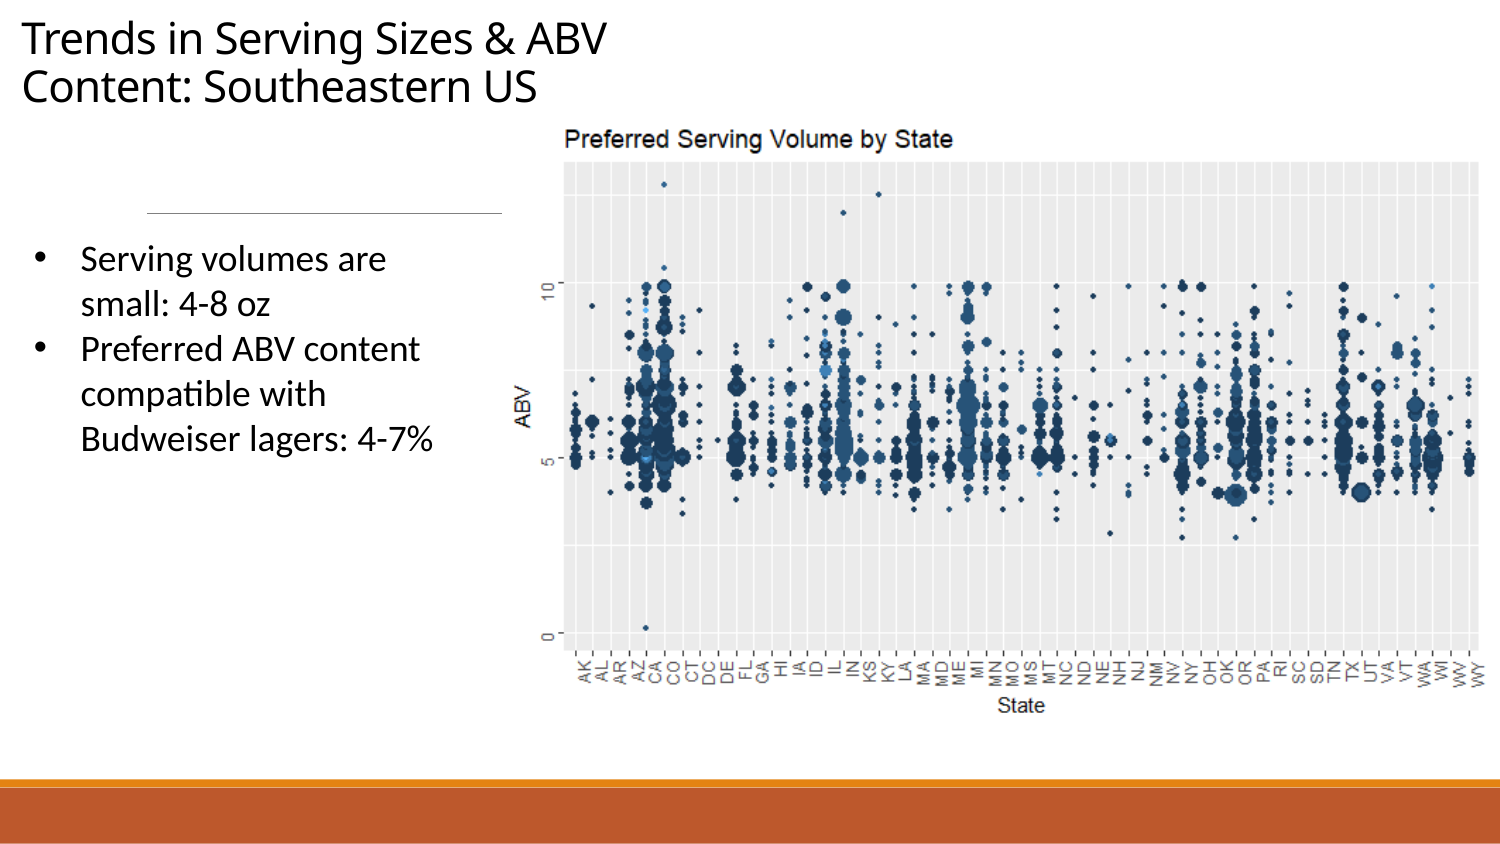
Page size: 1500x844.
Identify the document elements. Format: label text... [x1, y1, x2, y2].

picture [502, 116, 1491, 727]
text_box Serving volumes are small: 4-8 oz Preferred ABV content compatible with Budweiser lagers: 4-7% [18, 226, 474, 557]
title Trends in Serving Sizes & ABV Content: Southeastern US [10, 10, 750, 118]
